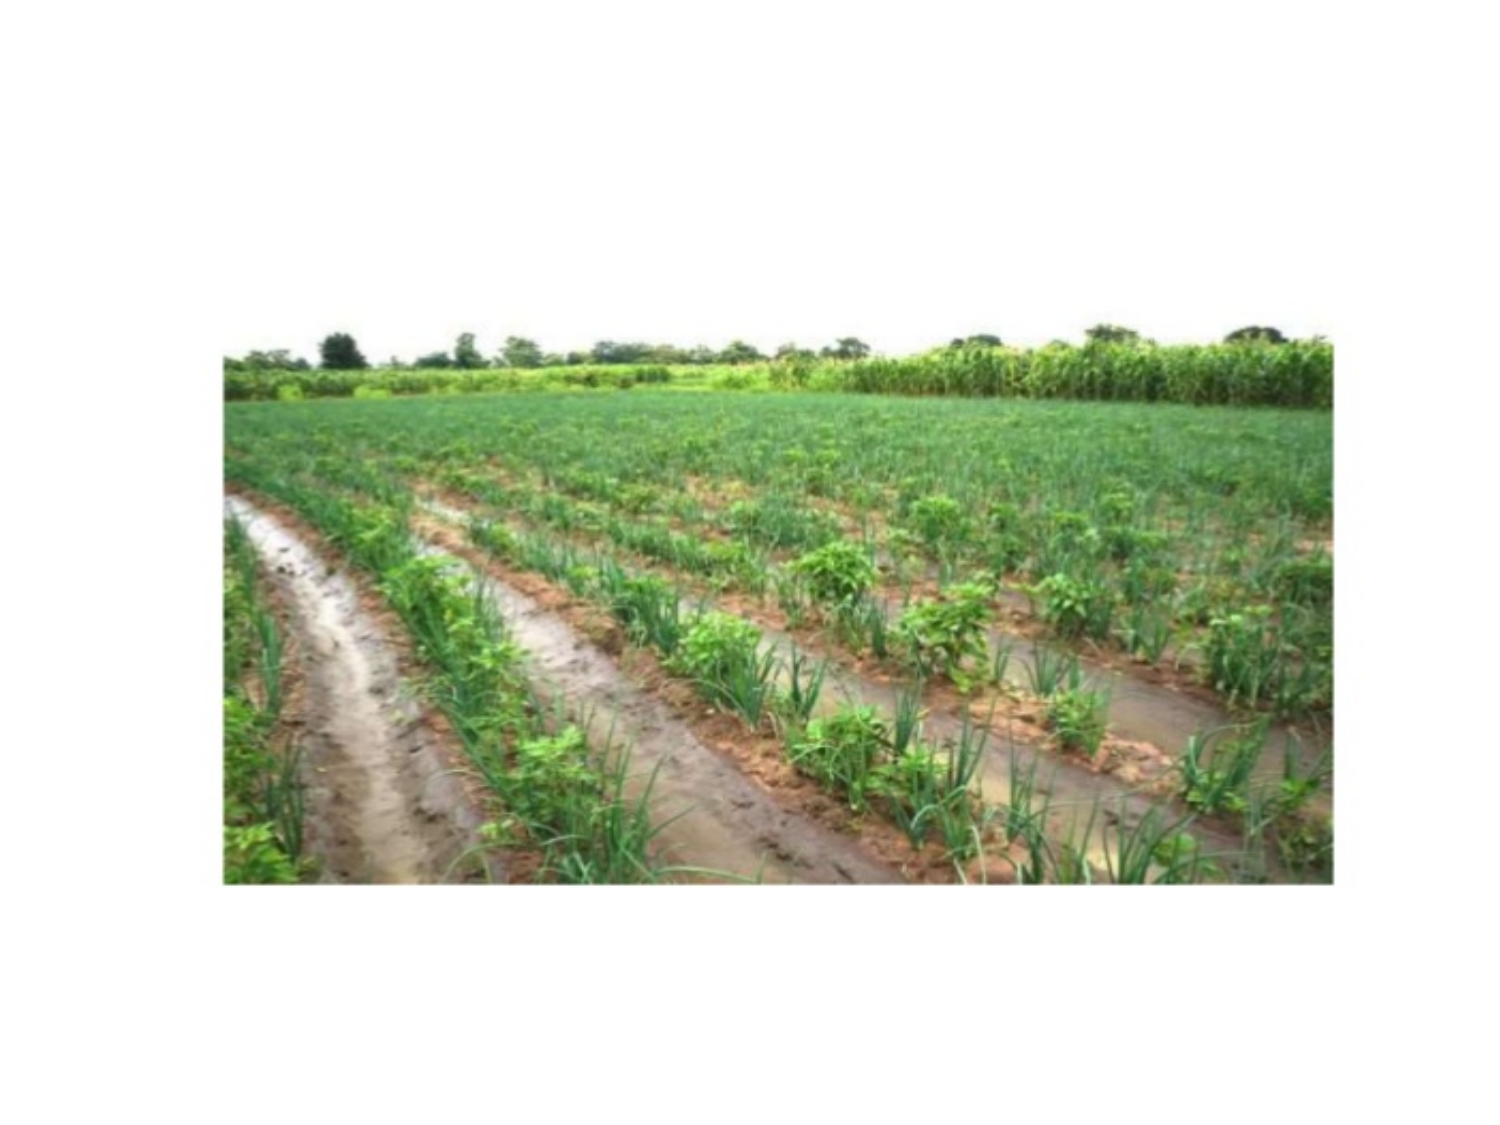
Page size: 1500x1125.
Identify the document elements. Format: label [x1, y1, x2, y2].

list [99, 112, 1463, 1006]
